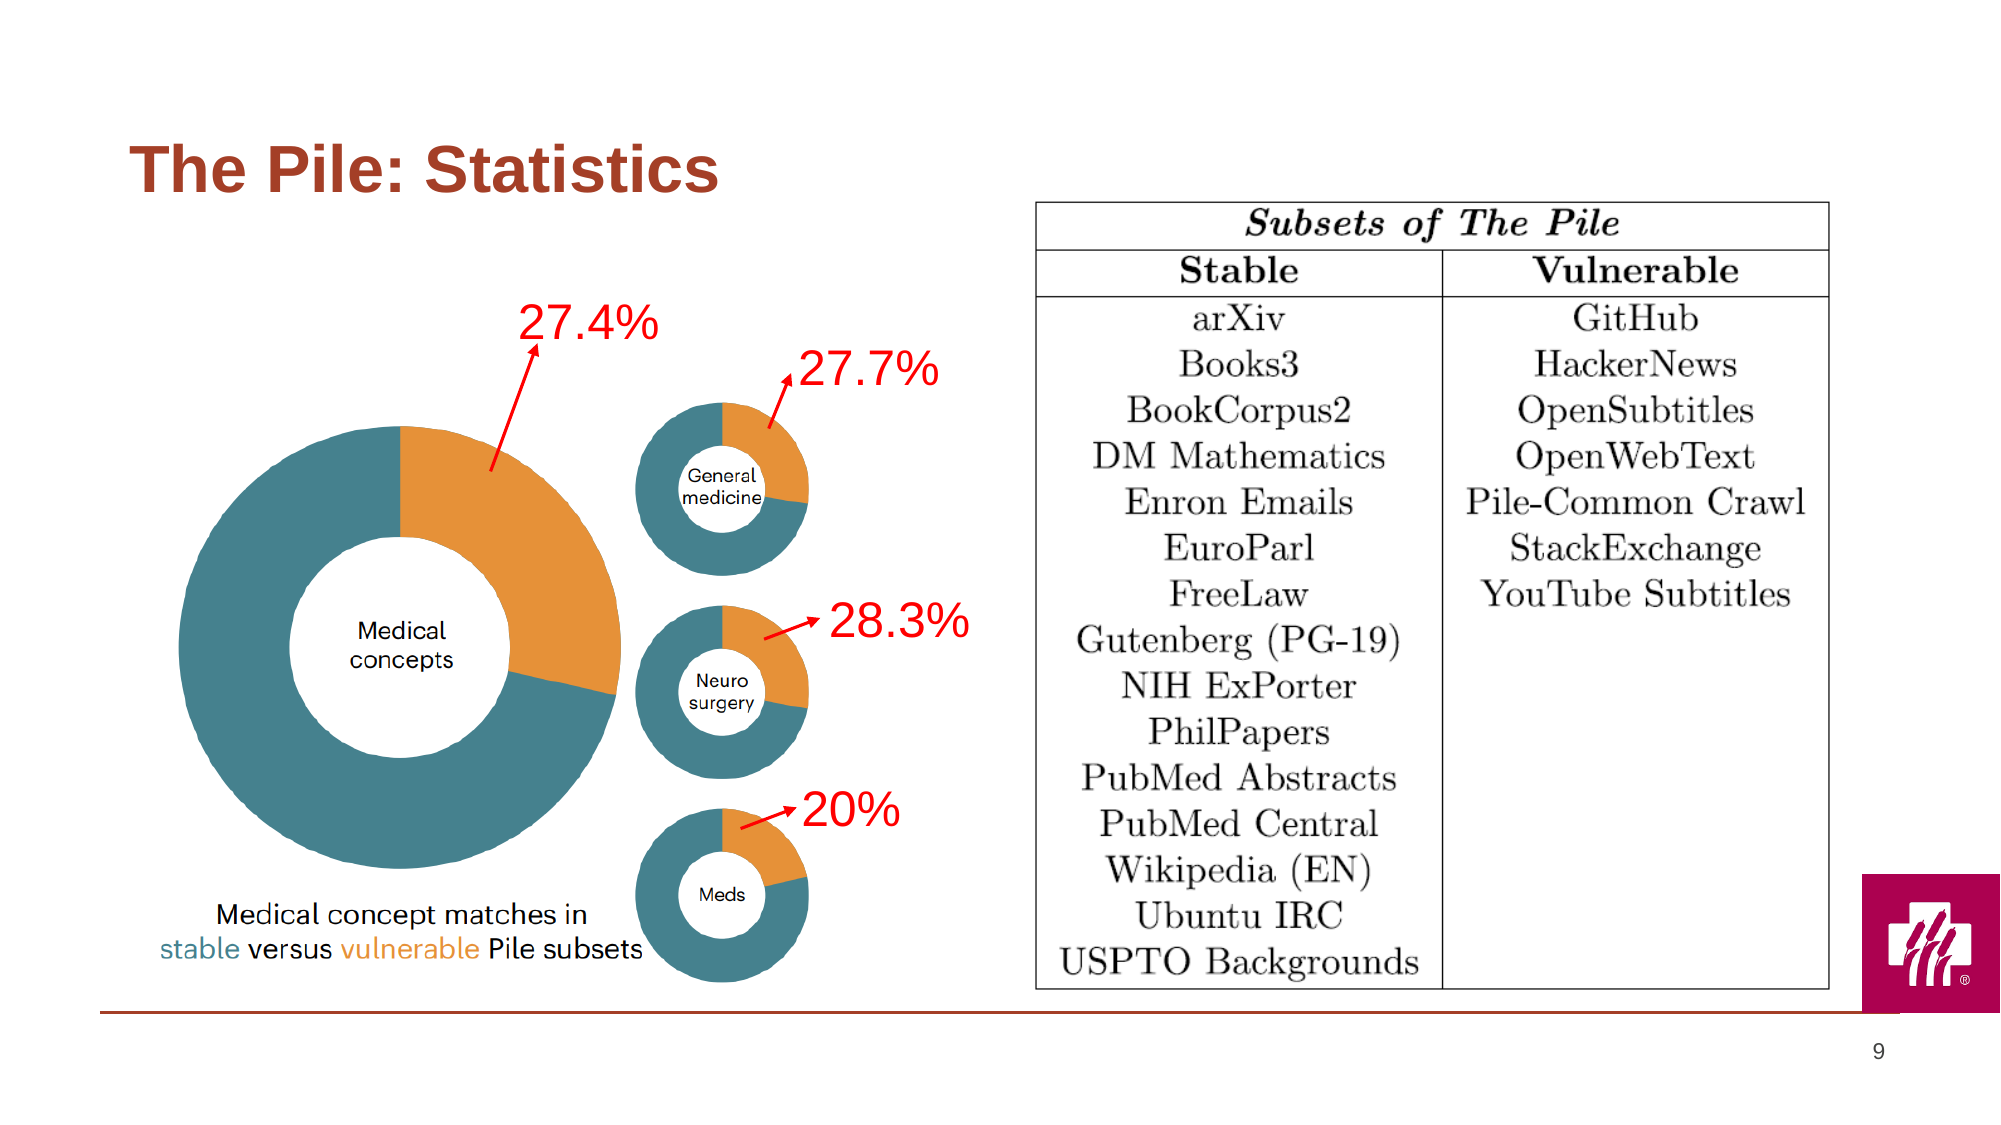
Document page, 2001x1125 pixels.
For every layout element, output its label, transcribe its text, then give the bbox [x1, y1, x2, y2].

title The Pile: Statistics [114, 76, 1690, 265]
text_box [740, 807, 797, 829]
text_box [764, 617, 821, 640]
slide_number 9 [1749, 1031, 1901, 1069]
text_box 27.4% [503, 281, 689, 357]
picture [1862, 874, 2000, 1013]
text_box 28.3% [820, 580, 1000, 655]
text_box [490, 343, 538, 472]
text_box 20% [820, 769, 936, 845]
picture [1033, 198, 1836, 996]
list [114, 369, 820, 995]
text_box 27.7% [783, 328, 970, 404]
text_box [768, 373, 792, 429]
